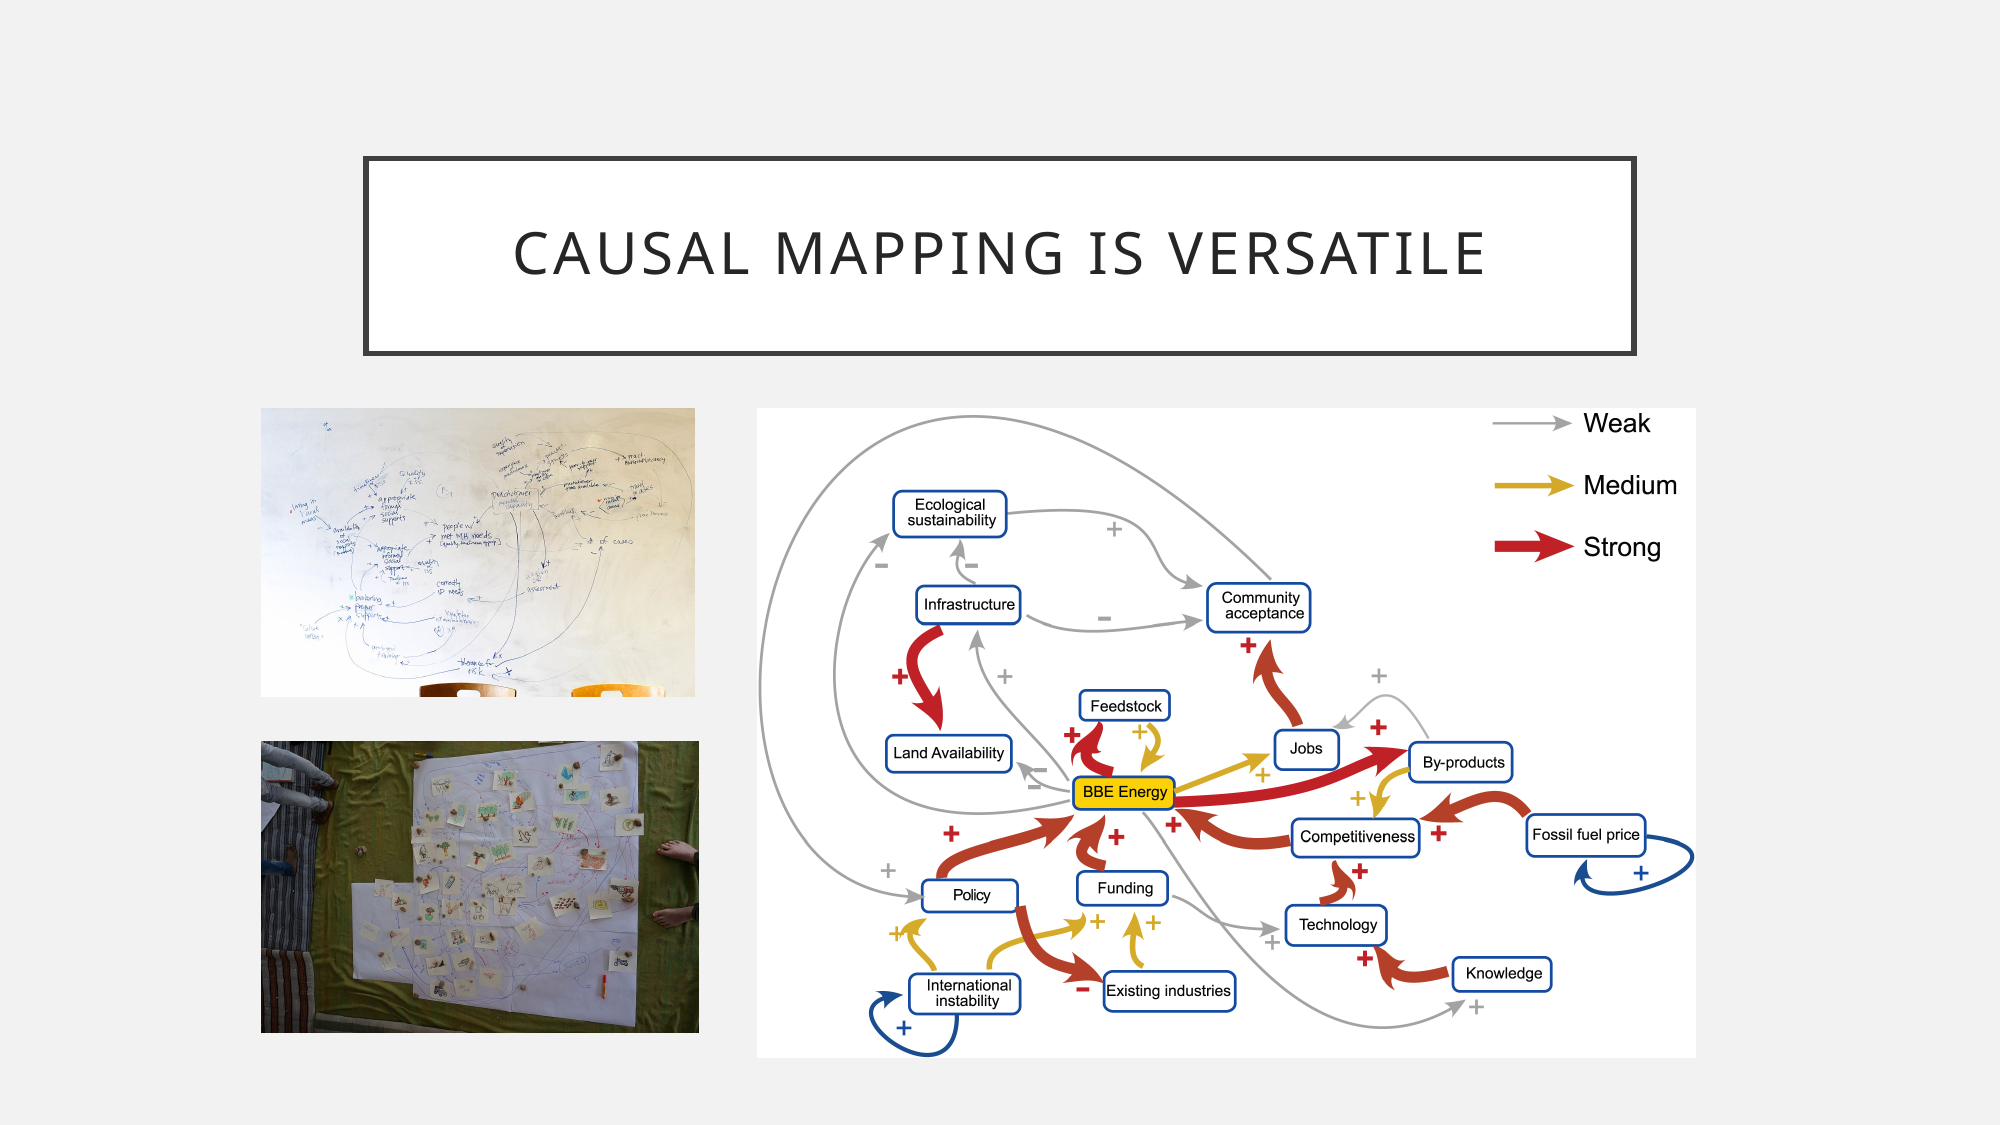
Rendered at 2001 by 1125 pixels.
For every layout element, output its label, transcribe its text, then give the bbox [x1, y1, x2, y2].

title Causal mapping is versatile [363, 156, 1637, 356]
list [261, 408, 694, 697]
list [261, 741, 699, 1033]
picture [757, 408, 1696, 1058]
